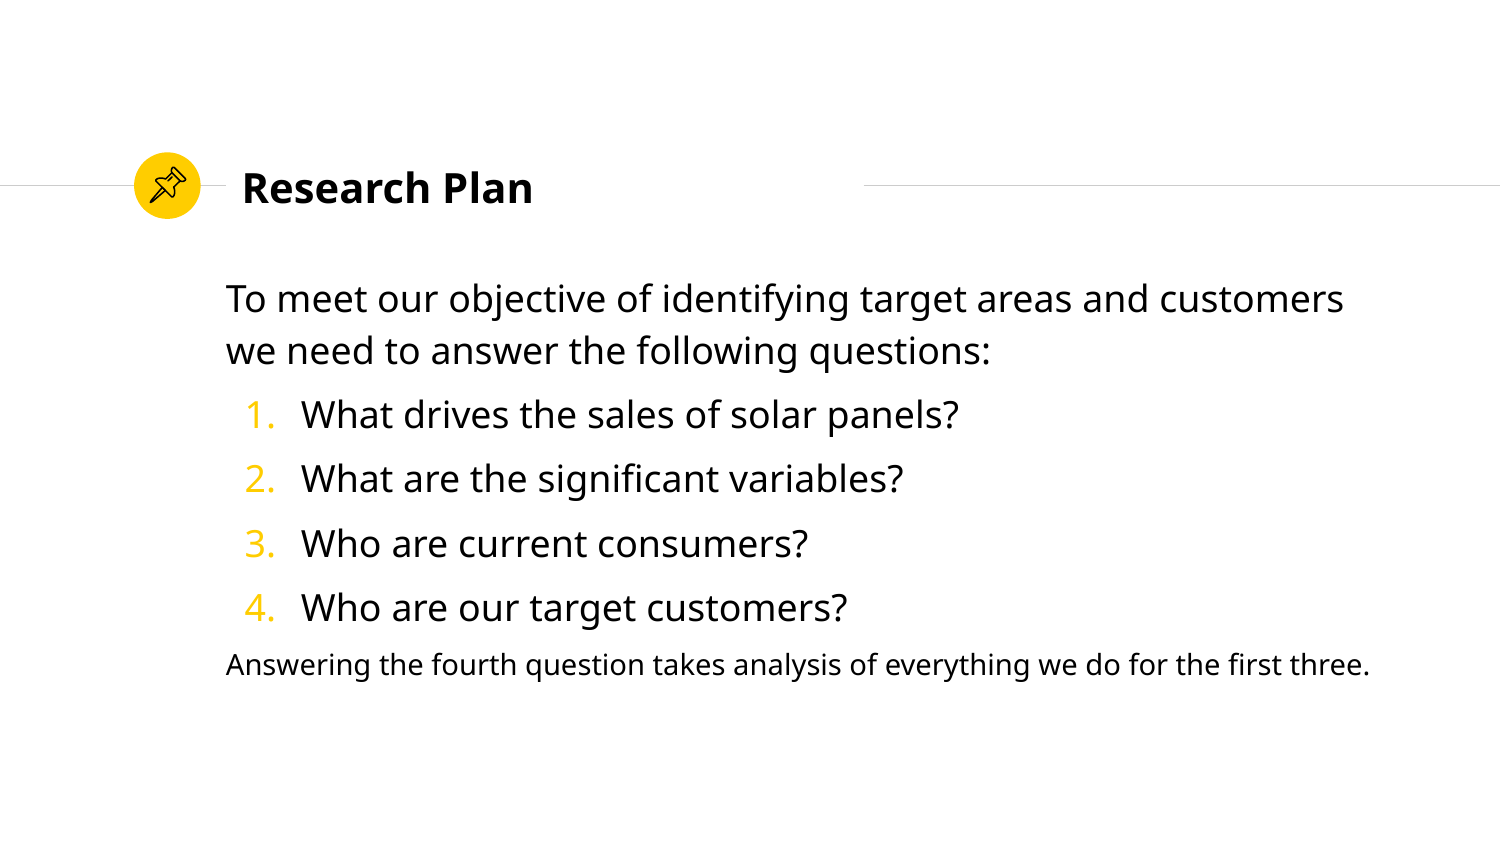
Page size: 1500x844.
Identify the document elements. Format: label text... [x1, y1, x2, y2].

title Research Plan [226, 151, 863, 223]
list To meet our objective of identifying target areas and customers we need to answer the following questions: What drives the sales of solar panels? What are the significant variables? Who are current consumers? Who are our target customers? Answering the fourth question takes analysis of everything we do for the first three. [210, 253, 1394, 764]
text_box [150, 166, 186, 203]
